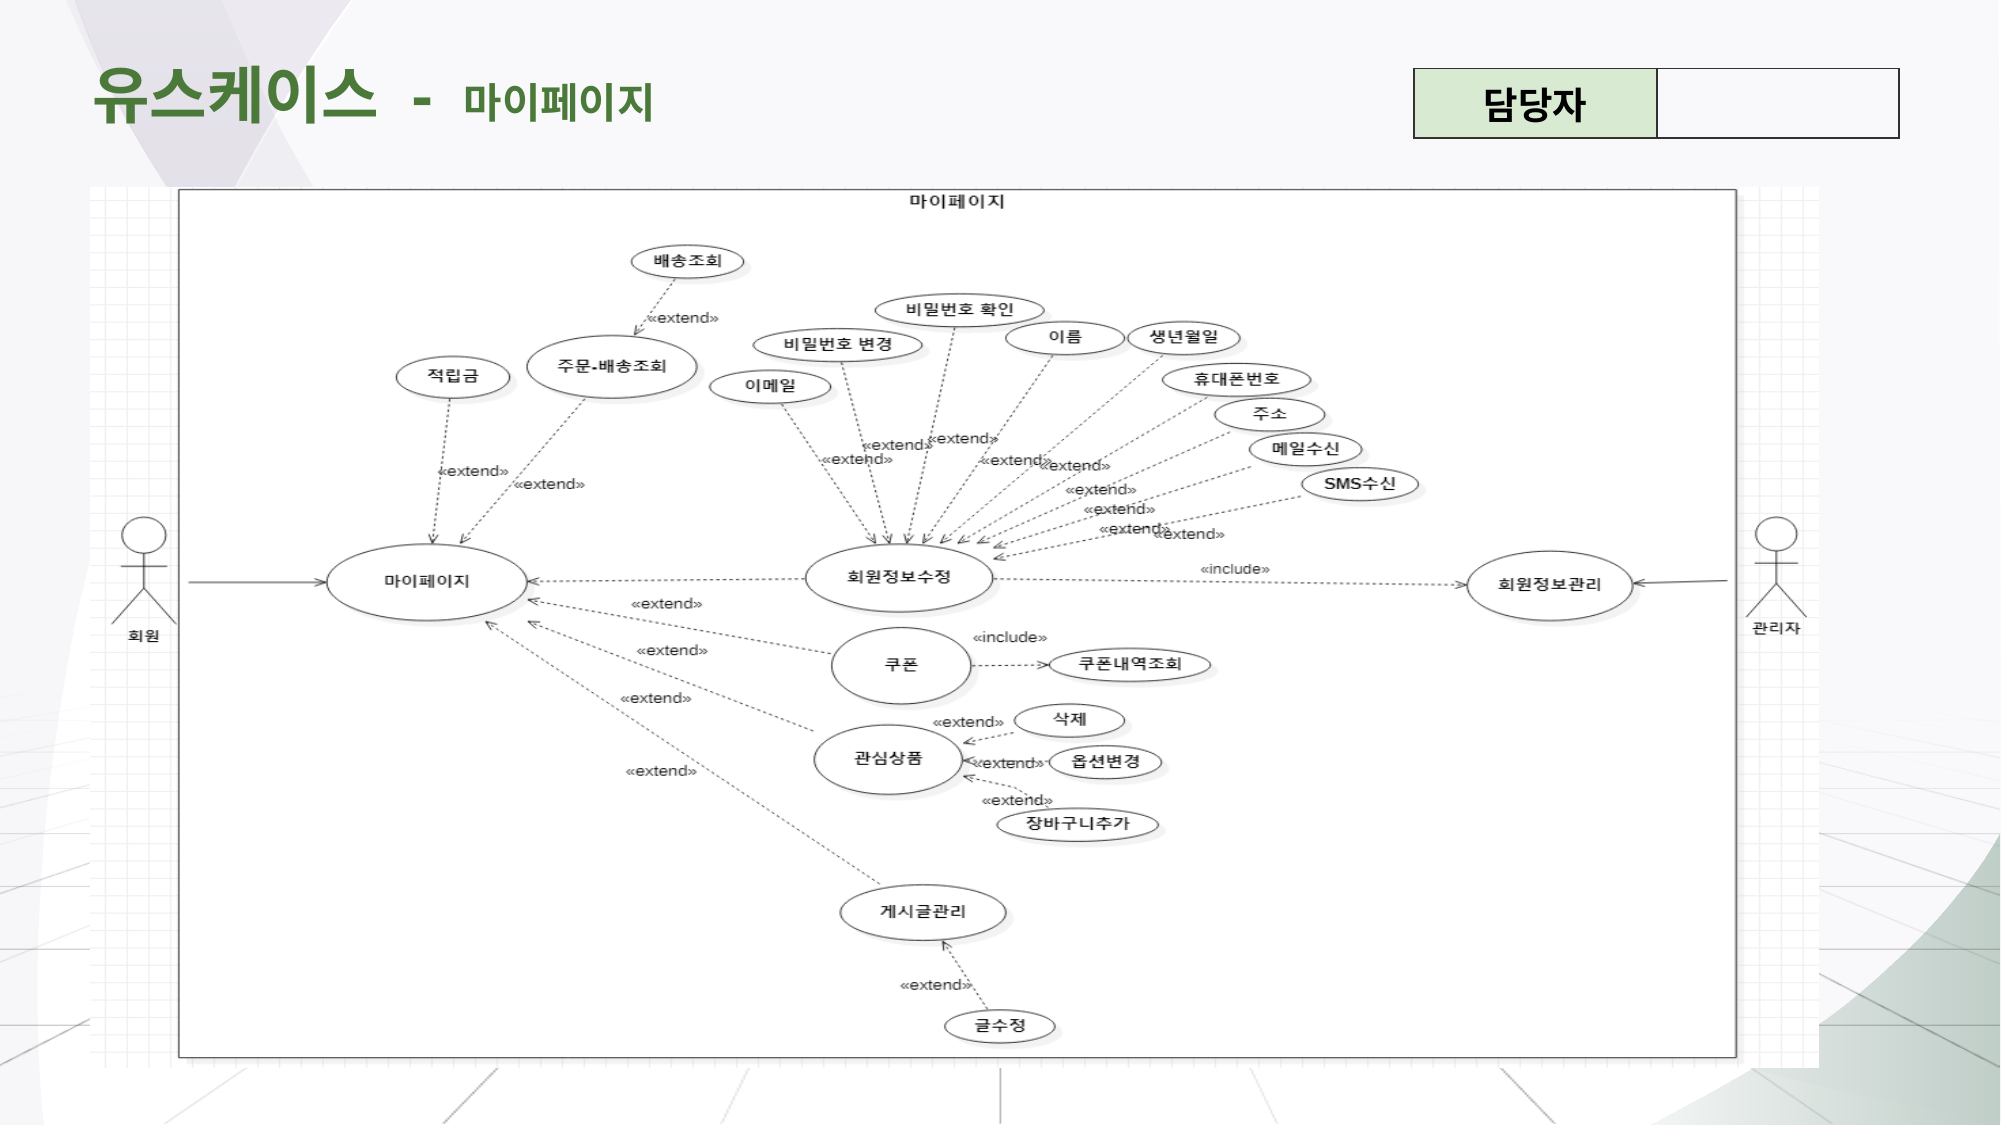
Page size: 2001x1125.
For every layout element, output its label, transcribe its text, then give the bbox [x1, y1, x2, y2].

table_header 담당자 [1415, 69, 1656, 137]
title 유스케이스 - 마이페이지 [77, 0, 1878, 188]
picture [90, 187, 1819, 1069]
table_header [1658, 69, 1898, 137]
